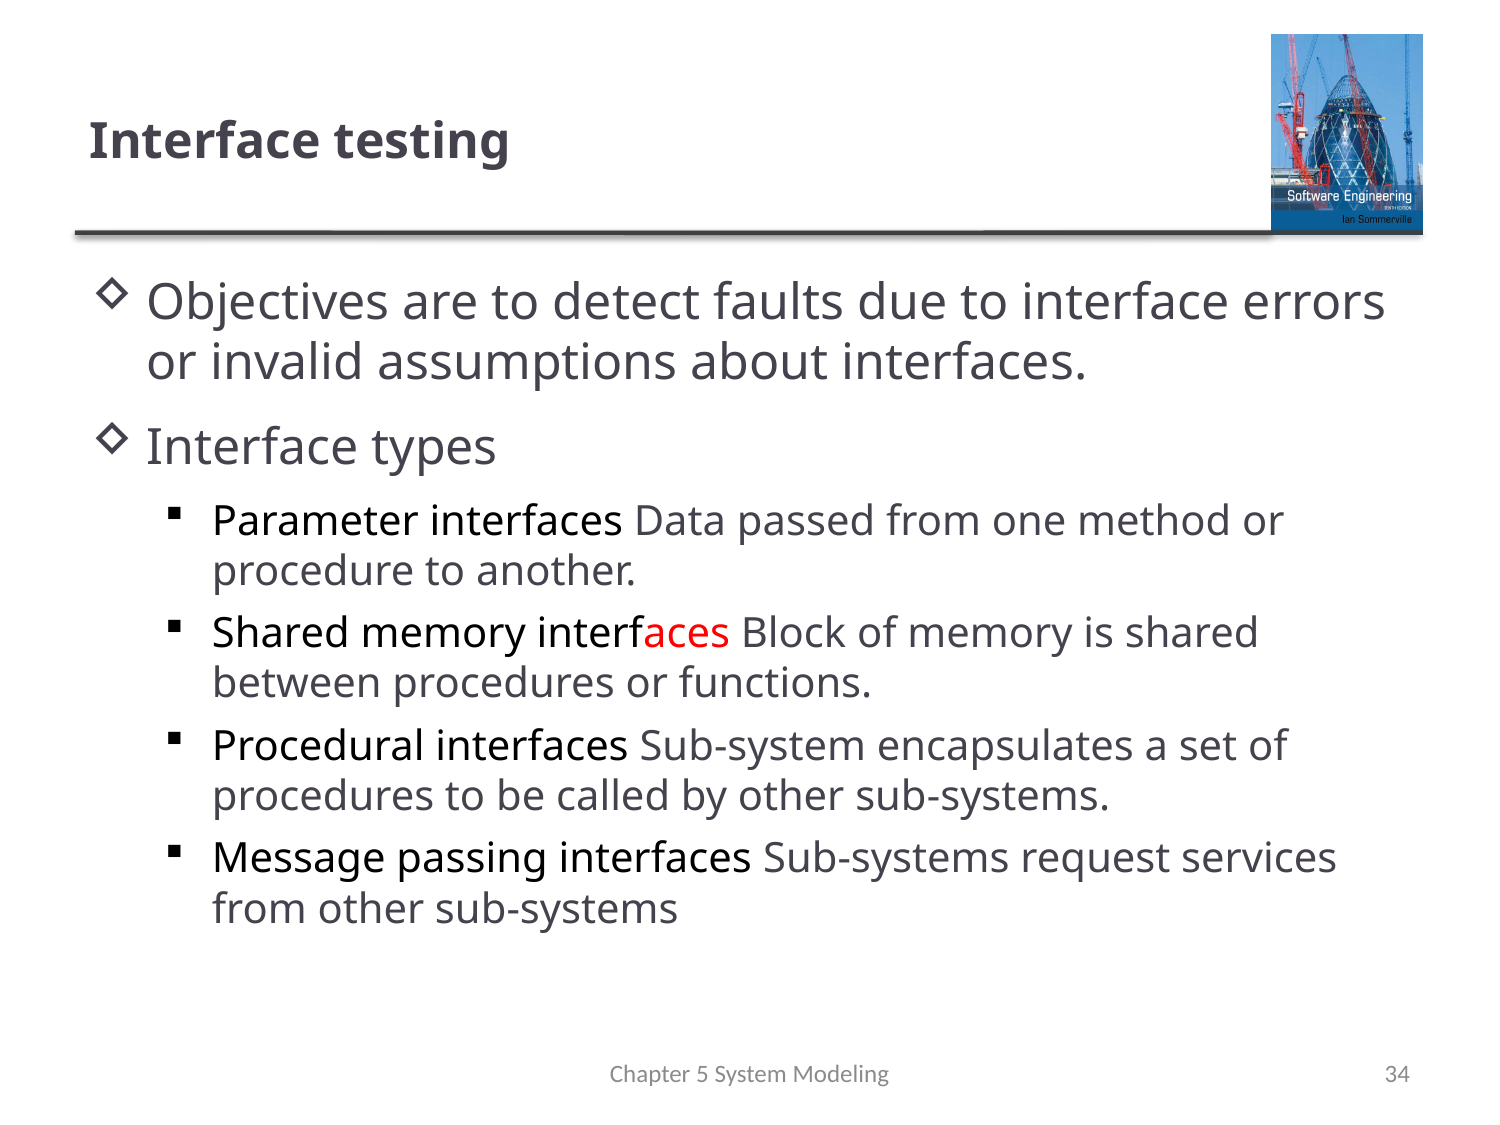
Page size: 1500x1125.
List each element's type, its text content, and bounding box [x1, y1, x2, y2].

slide_number 34 [1074, 1042, 1425, 1103]
title Interface testing [74, 44, 1272, 233]
picture [1271, 34, 1423, 230]
footer Chapter 5 System Modeling [512, 1042, 988, 1103]
list Objectives are to detect faults due to interface errors or invalid assumptions about interfaces. Interface types Parameter interfaces Data passed from one method or procedure to another. Shared memory interfaces Block of memory is shared between procedures or functions. Procedural interfaces Sub-system encapsulates a set of procedures to be called by other sub-systems. Message passing interfaces Sub-systems request services from other sub-systems [75, 262, 1425, 1005]
